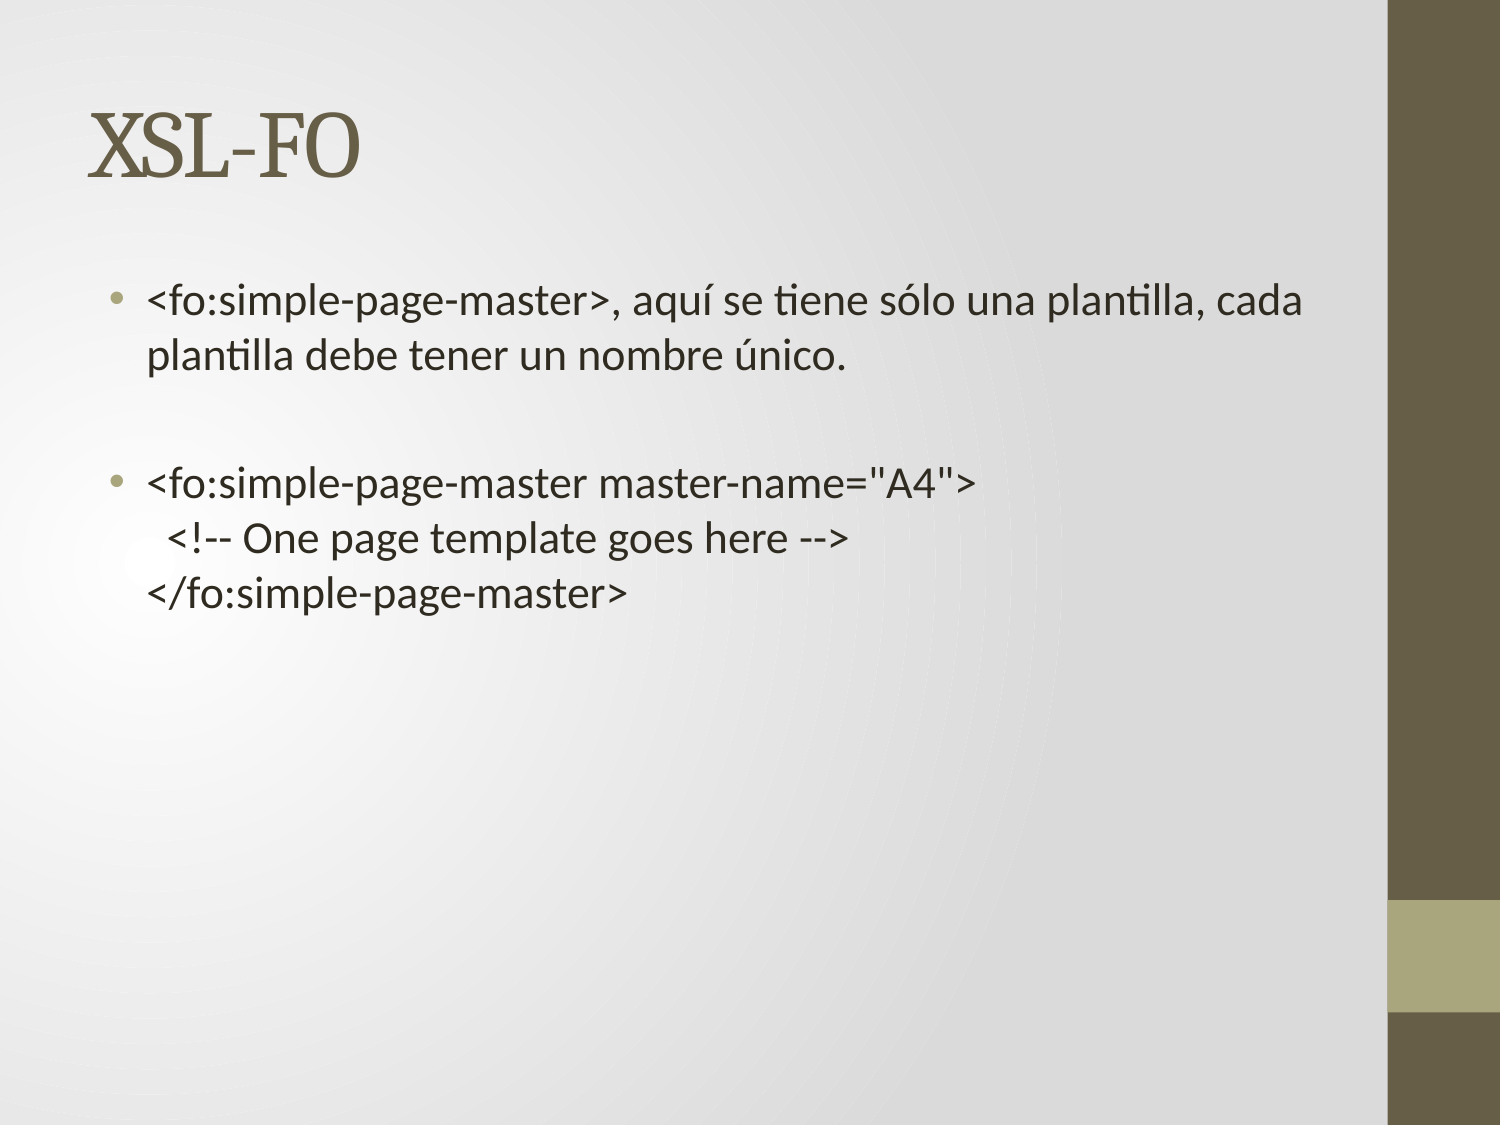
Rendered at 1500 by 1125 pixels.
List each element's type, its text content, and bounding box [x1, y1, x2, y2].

title XSL-FO [75, 45, 1325, 233]
list <fo:simple-page-master>, aquí se tiene sólo una plantilla, cada plantilla debe tener un nombre único. <fo:simple-page-master master-name="A4"> <!-- One page template goes here --> </fo:simple-page-master> [75, 262, 1325, 1050]
